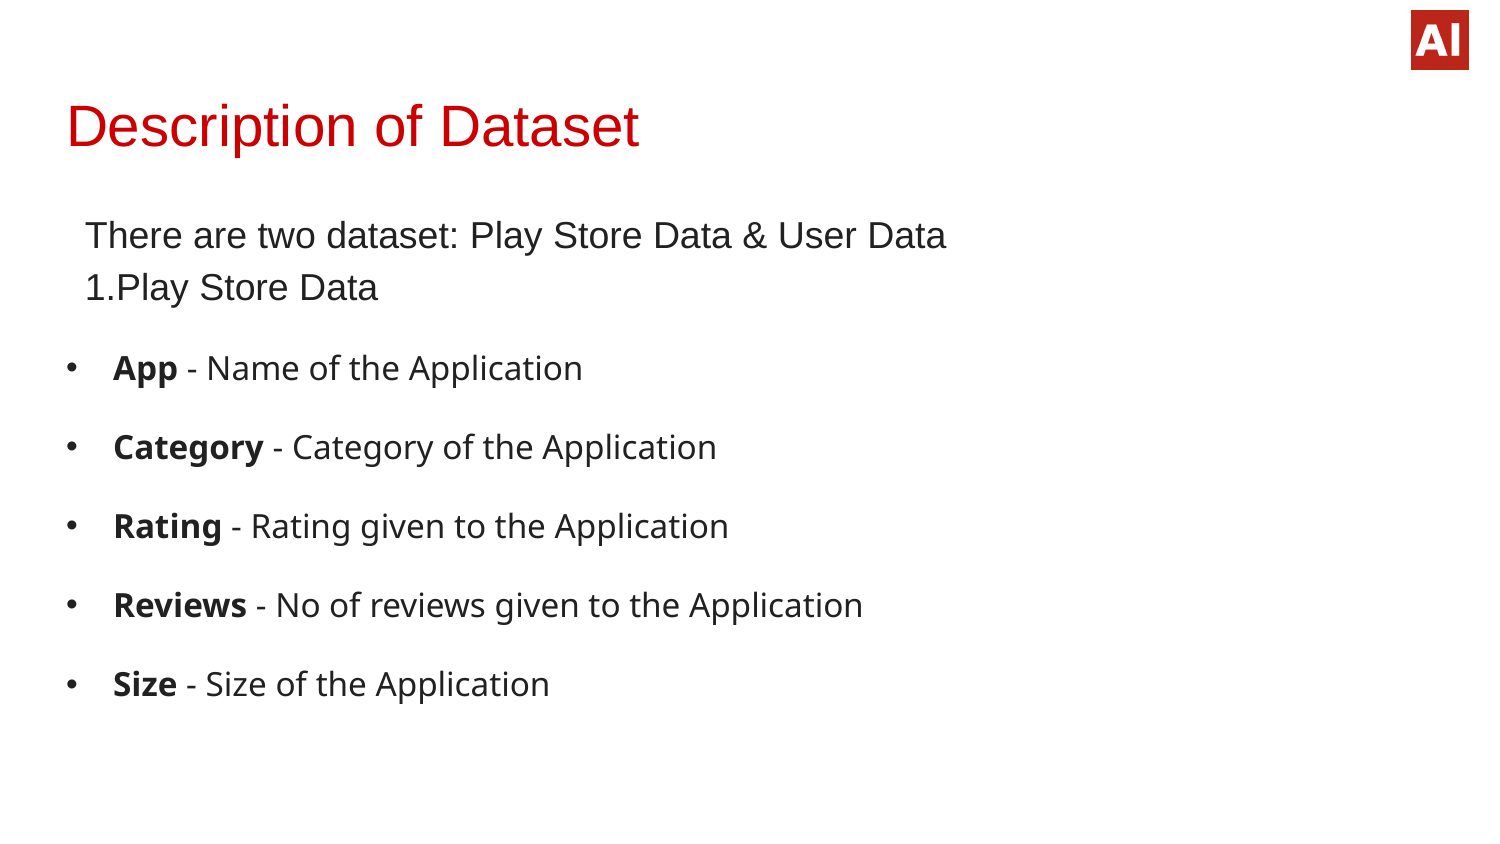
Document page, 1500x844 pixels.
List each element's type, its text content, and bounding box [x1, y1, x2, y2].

picture [1411, 10, 1469, 70]
title Description of Dataset [51, 72, 1449, 167]
list There are two dataset: Play Store Data & User Data 1.Play Store Data App - Name of the Application Category - Category of the Application Rating - Rating given to the Application Reviews - No of reviews given to the Application Size - Size of the Application [51, 189, 1449, 750]
